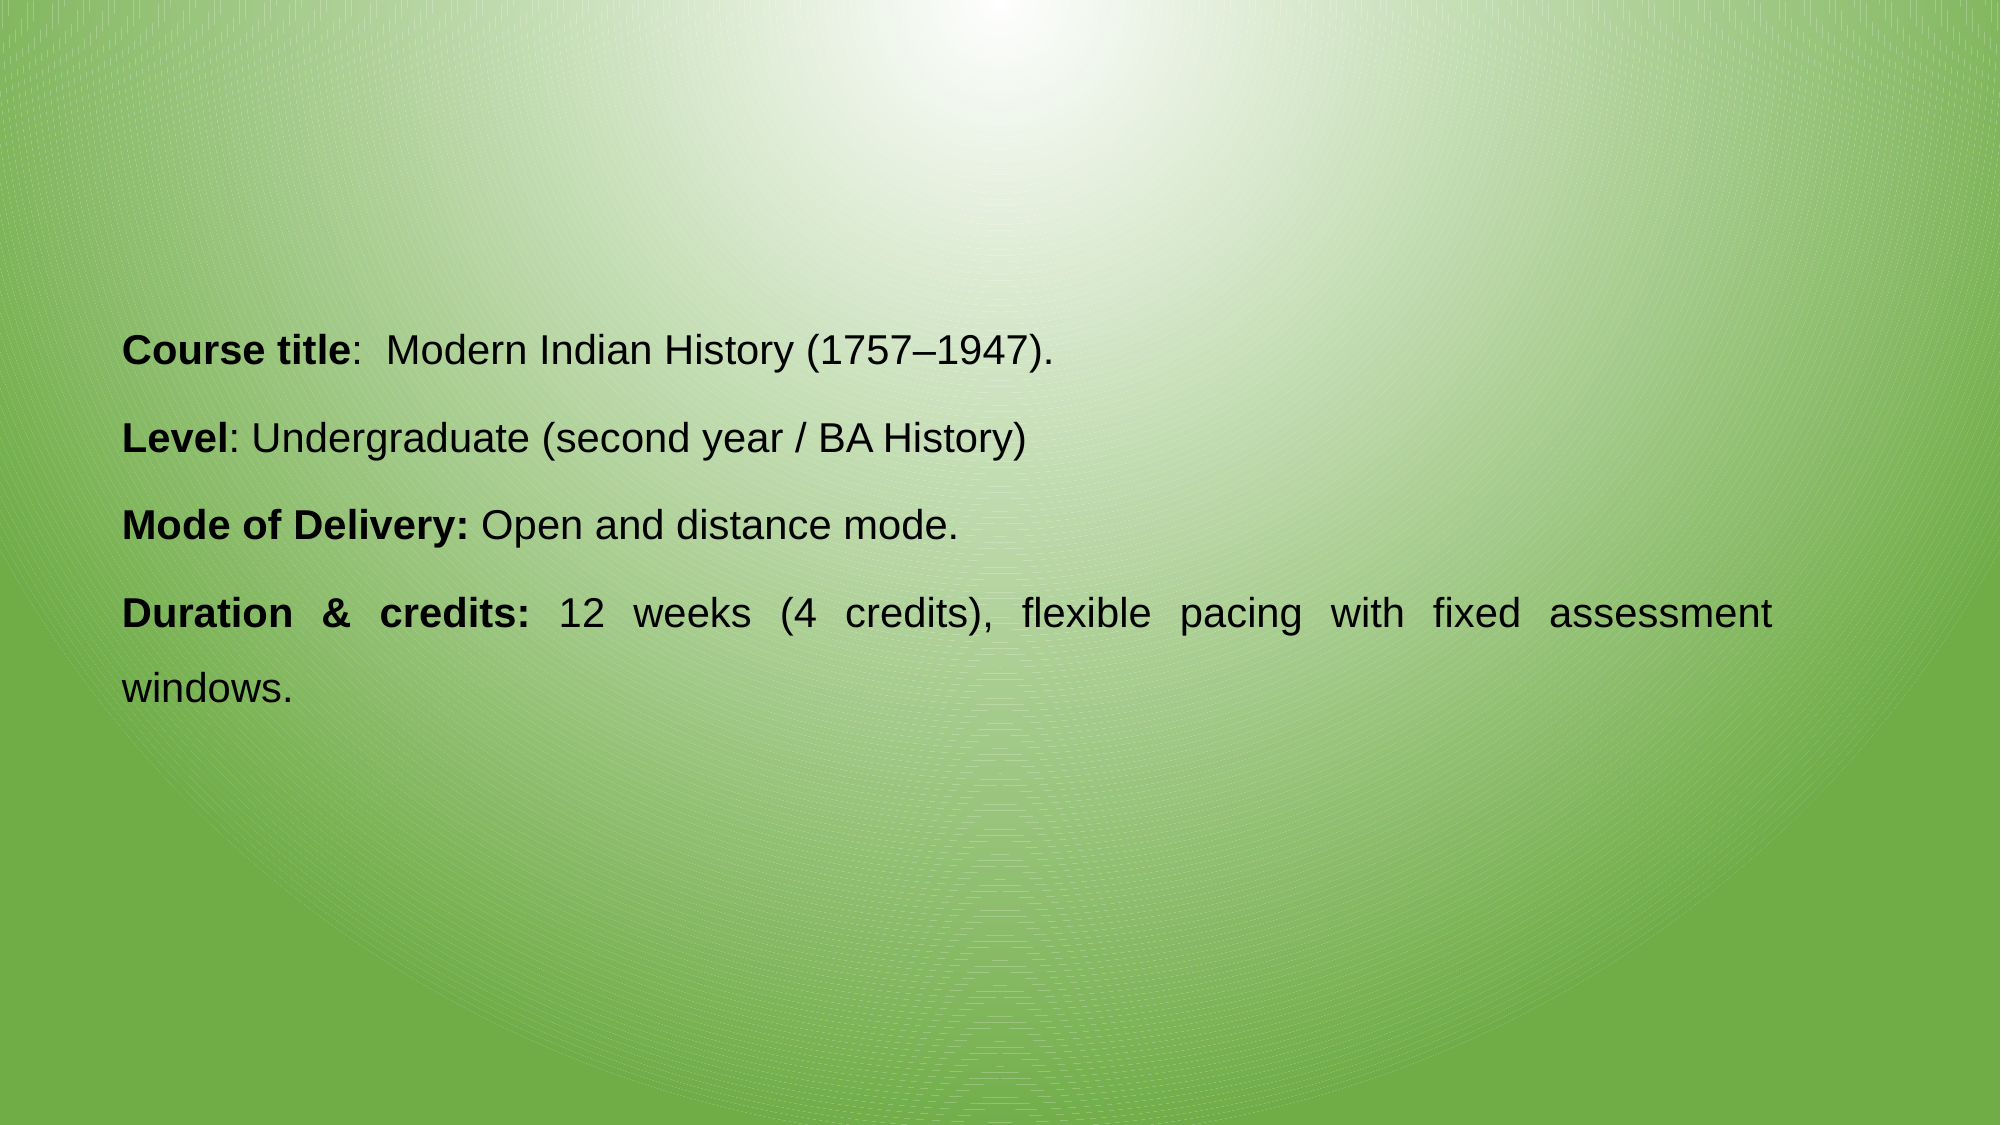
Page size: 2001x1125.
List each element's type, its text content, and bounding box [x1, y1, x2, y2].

text_box Course title: Modern Indian History (1757–1947). Level: Undergraduate (second year / BA History) Mode of Delivery: Open and distance mode. Duration & credits: 12 weeks (4 credits), flexible pacing with fixed assessment windows. [107, 290, 1788, 718]
